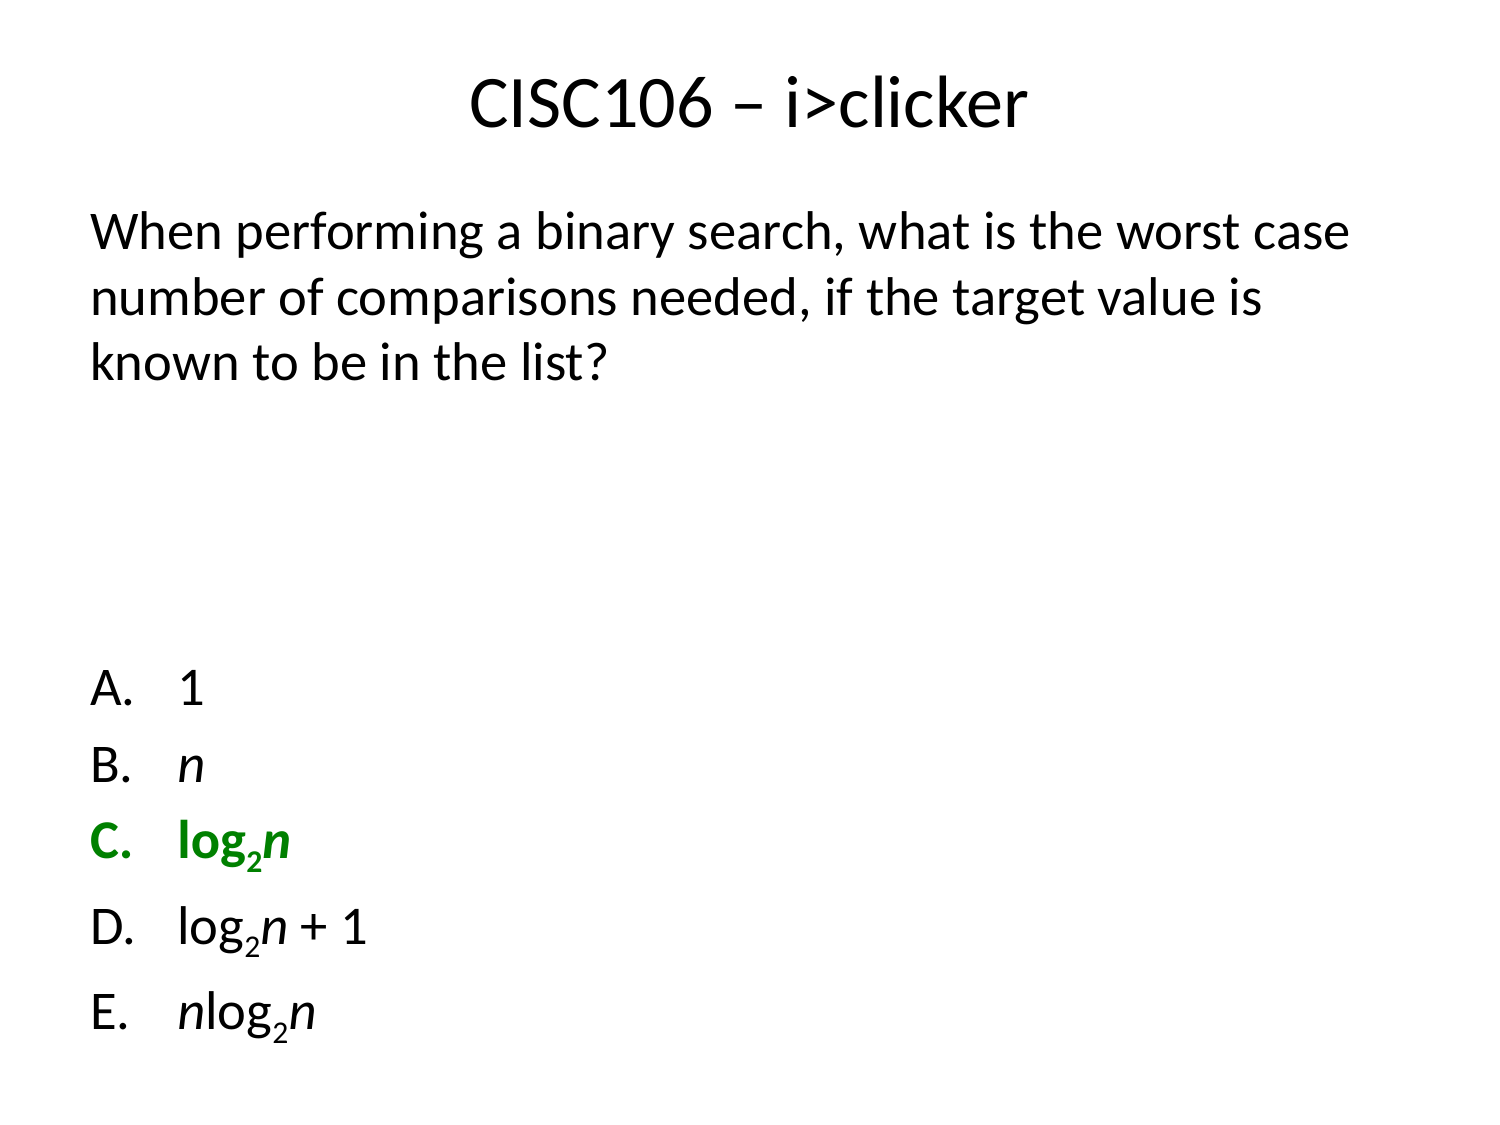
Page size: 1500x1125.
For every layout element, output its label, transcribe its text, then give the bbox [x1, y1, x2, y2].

title CISC106 – i>clicker [75, 45, 1425, 150]
list When performing a binary search, what is the worst case number of comparisons needed, if the target value is known to be in the list? 1 n log2n log2n + 1 nlog2n [75, 187, 1425, 1063]
